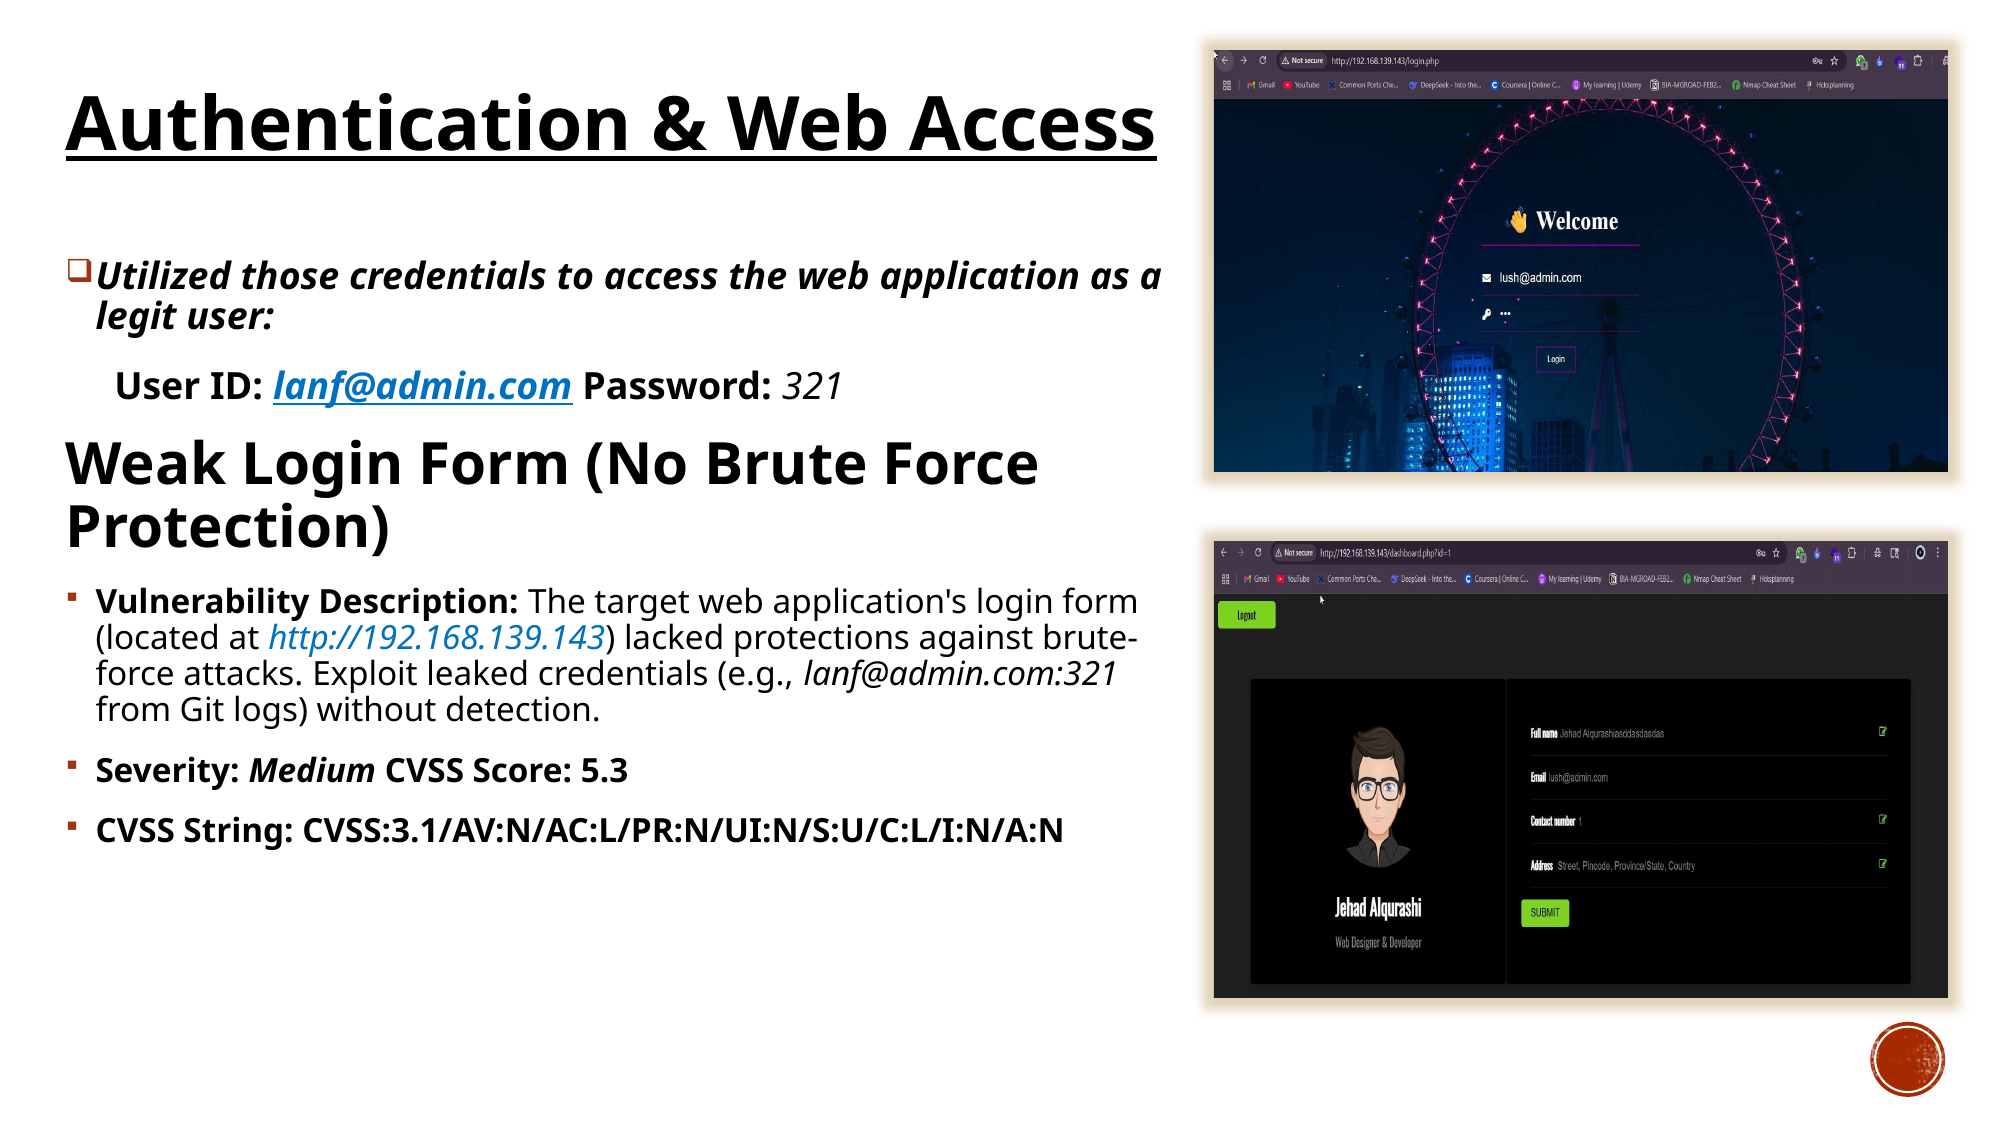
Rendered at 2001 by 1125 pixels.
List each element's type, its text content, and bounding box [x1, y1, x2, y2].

picture [1213, 50, 1948, 472]
picture [1213, 541, 1948, 998]
list Authentication & Web Access Utilized those credentials to access the web application as a legit user: User ID: lanf@admin.com Password: 321 Weak Login Form (No Brute Force Protection) Vulnerability Description: The target web application's login form (located at http://192.168.139.143) lacked protections against brute-force attacks. Exploit leaked credentials (e.g., lanf@admin.com:321 from Git logs) without detection. Severity: Medium CVSS Score: 5.3 CVSS String: CVSS:3.1/AV:N/AC:L/PR:N/UI:N/S:U/C:L/I:N/A:N [50, 78, 1192, 1013]
